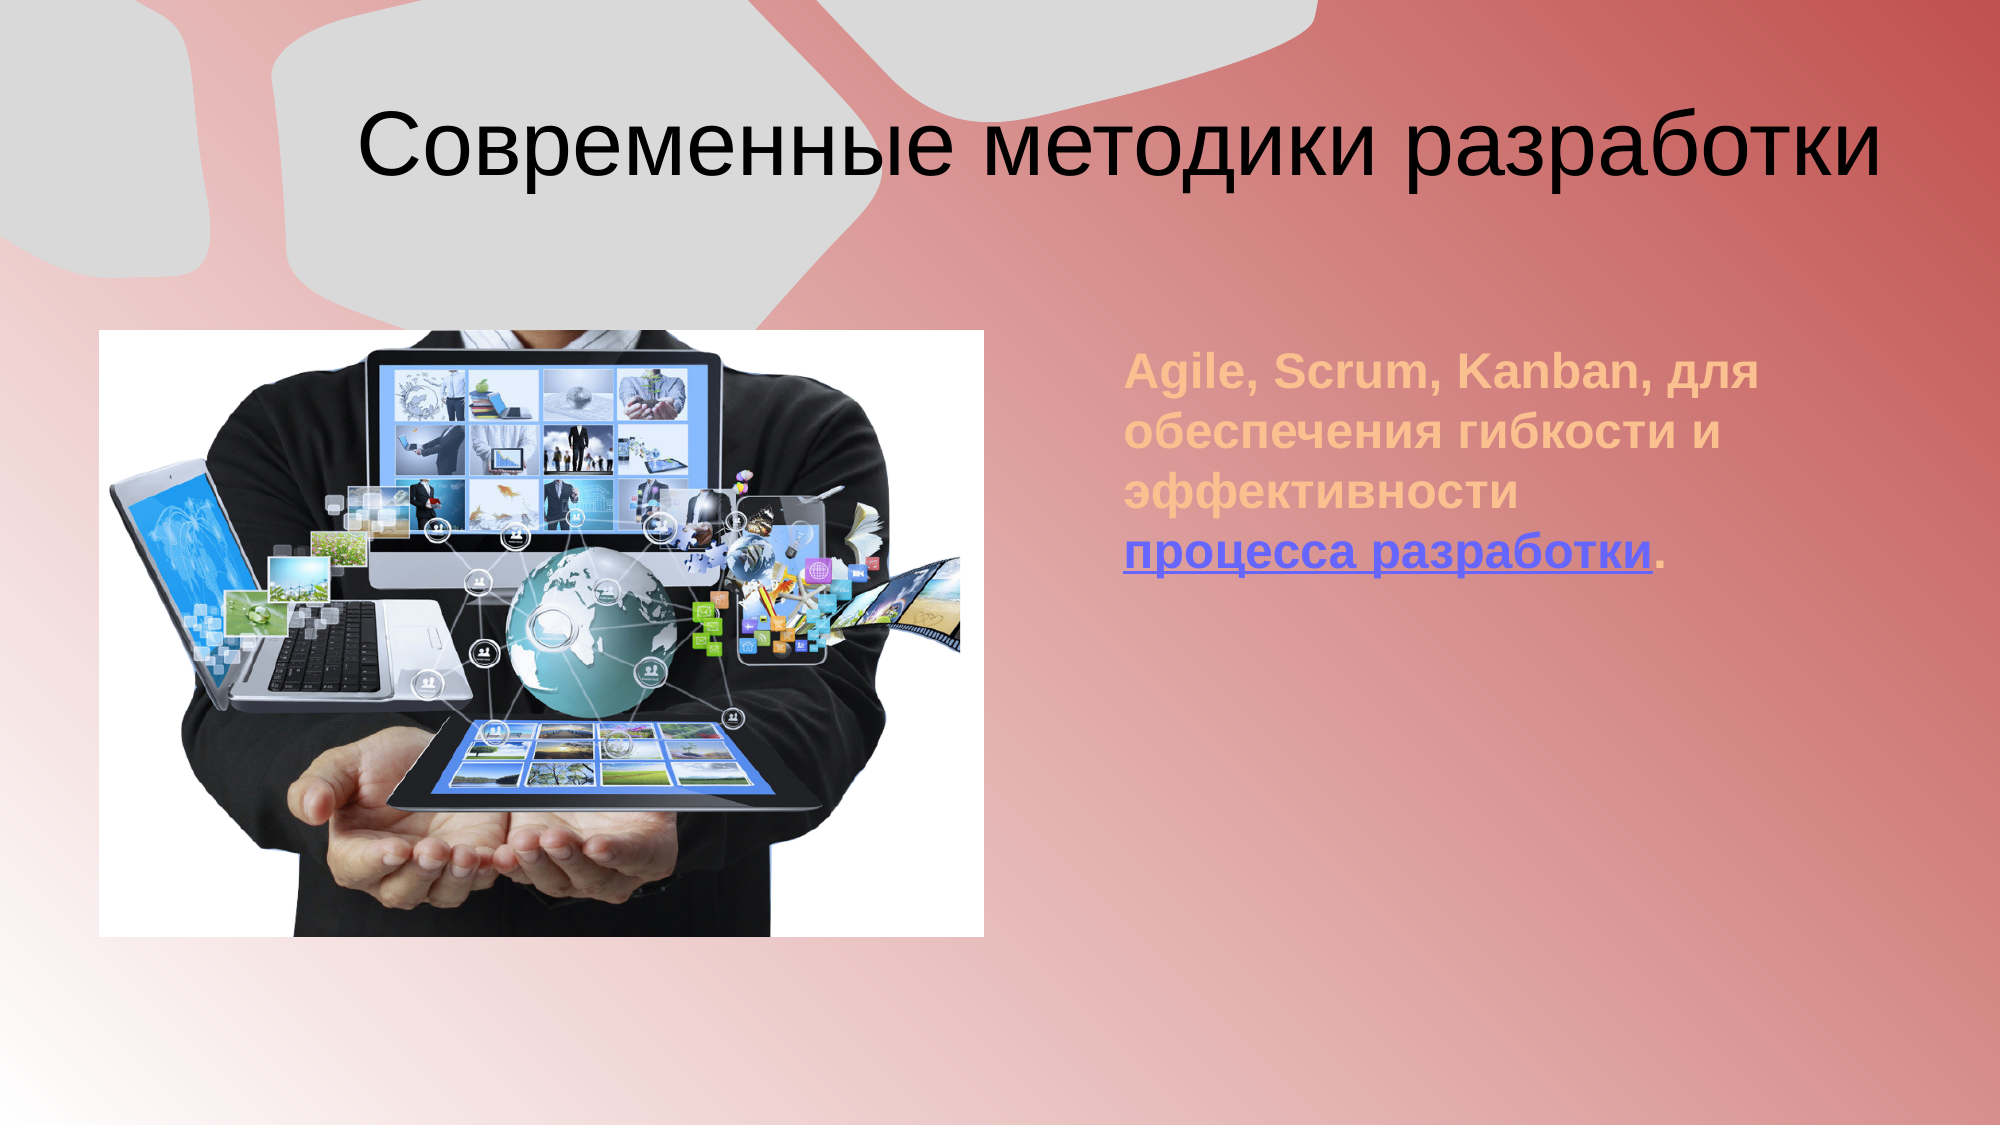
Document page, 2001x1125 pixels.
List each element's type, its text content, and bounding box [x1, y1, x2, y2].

title Современные методики разработки [99, 45, 1900, 233]
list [99, 330, 984, 937]
text_box Agile, Scrum, Kanban, для обеспечения гибкости и эффективности процесса разработки. [1108, 330, 1867, 721]
